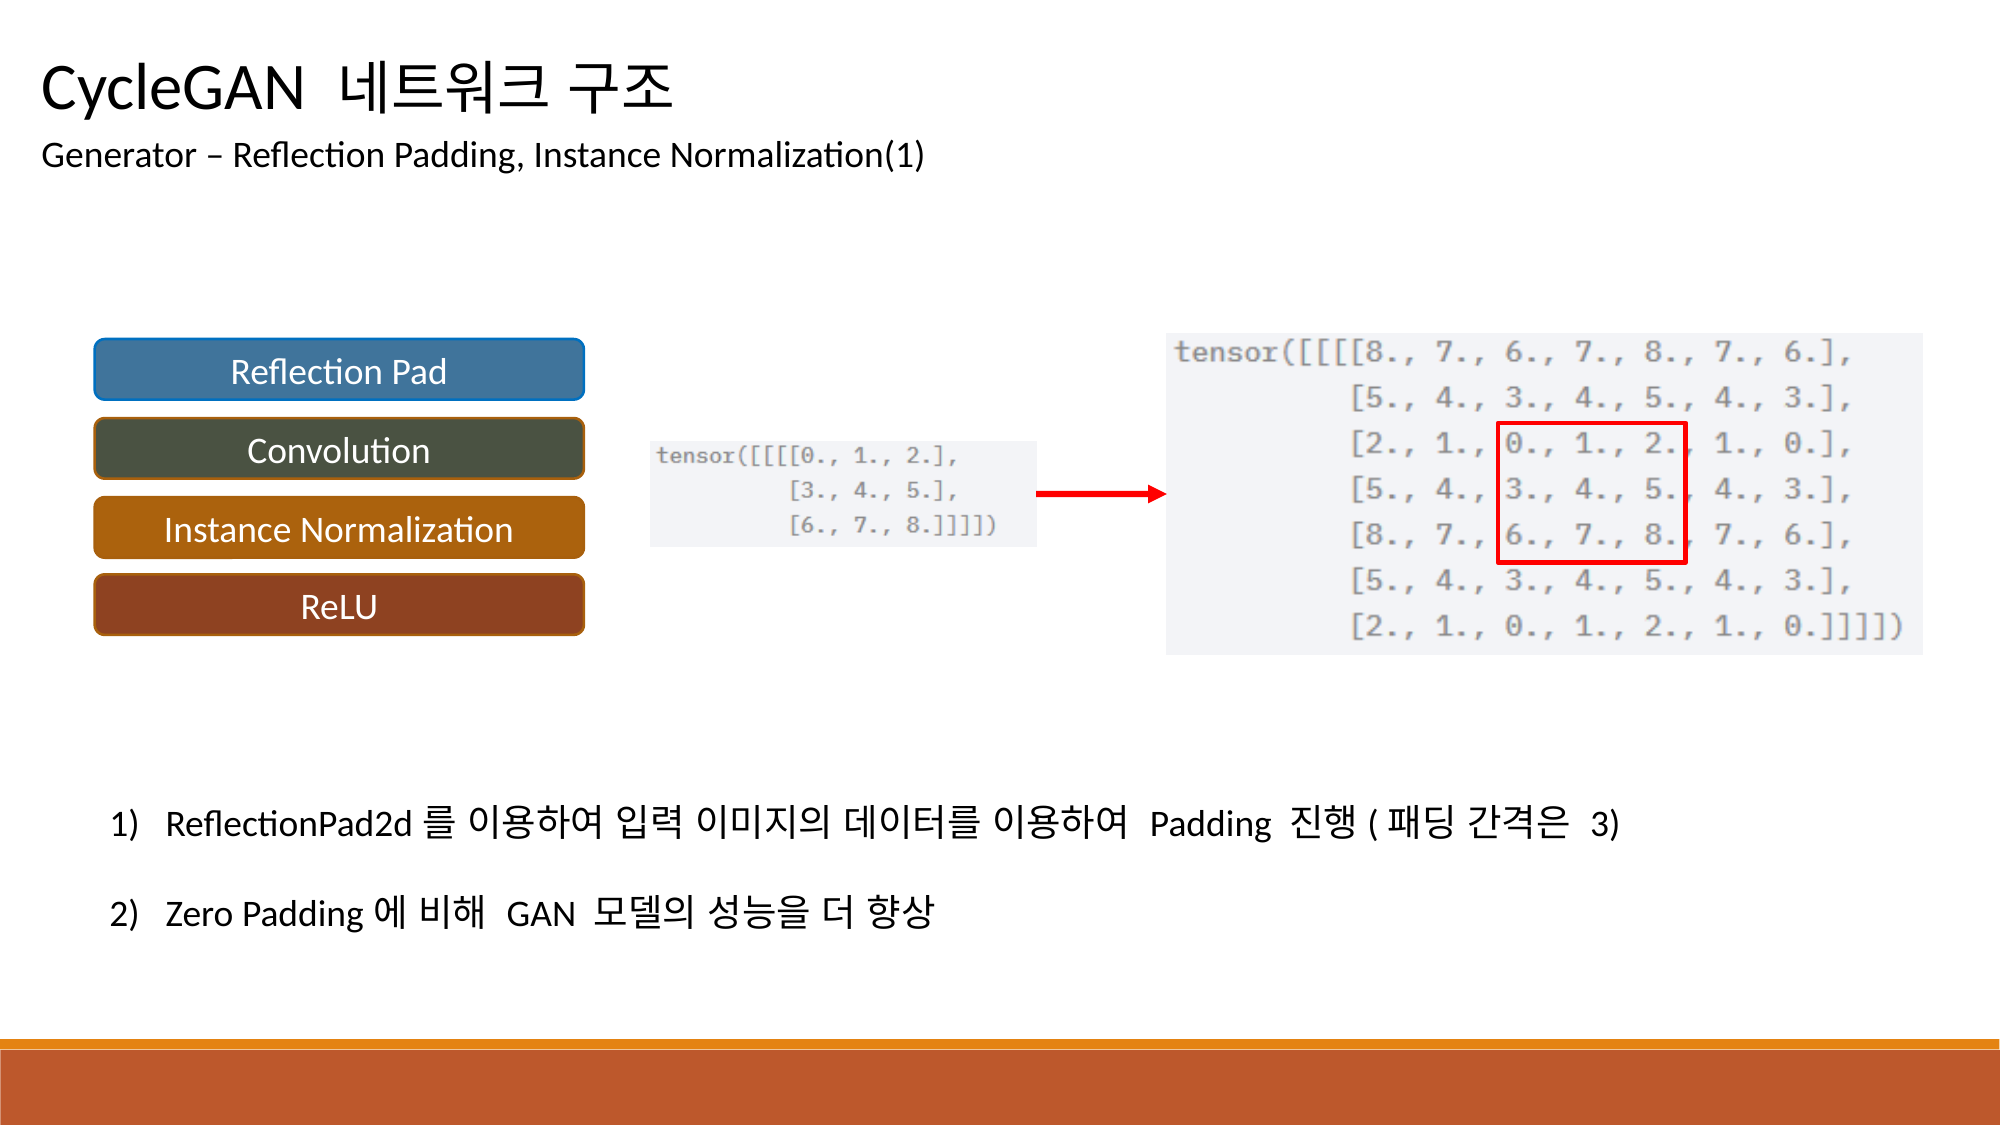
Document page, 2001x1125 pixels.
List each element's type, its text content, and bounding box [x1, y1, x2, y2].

text_box CycleGAN 네트워크 구조 [26, 35, 1281, 131]
picture [649, 441, 1037, 547]
text_box Convolution [93, 416, 586, 480]
text_box ReflectionPad2d를 이용하여 입력 이미지의 데이터를 이용하여 Padding 진행(패딩 간격은 3) Zero Padding에 비해 GAN 모델의 성능을 더 향상 [94, 791, 1906, 941]
text_box Reflection Pad [93, 337, 586, 401]
text_box ReLU [93, 573, 586, 637]
picture [1166, 333, 1924, 656]
text_box Generator – Reflection Padding, Instance Normalization(1) [26, 122, 947, 182]
text_box Instance Normalization [93, 495, 586, 560]
